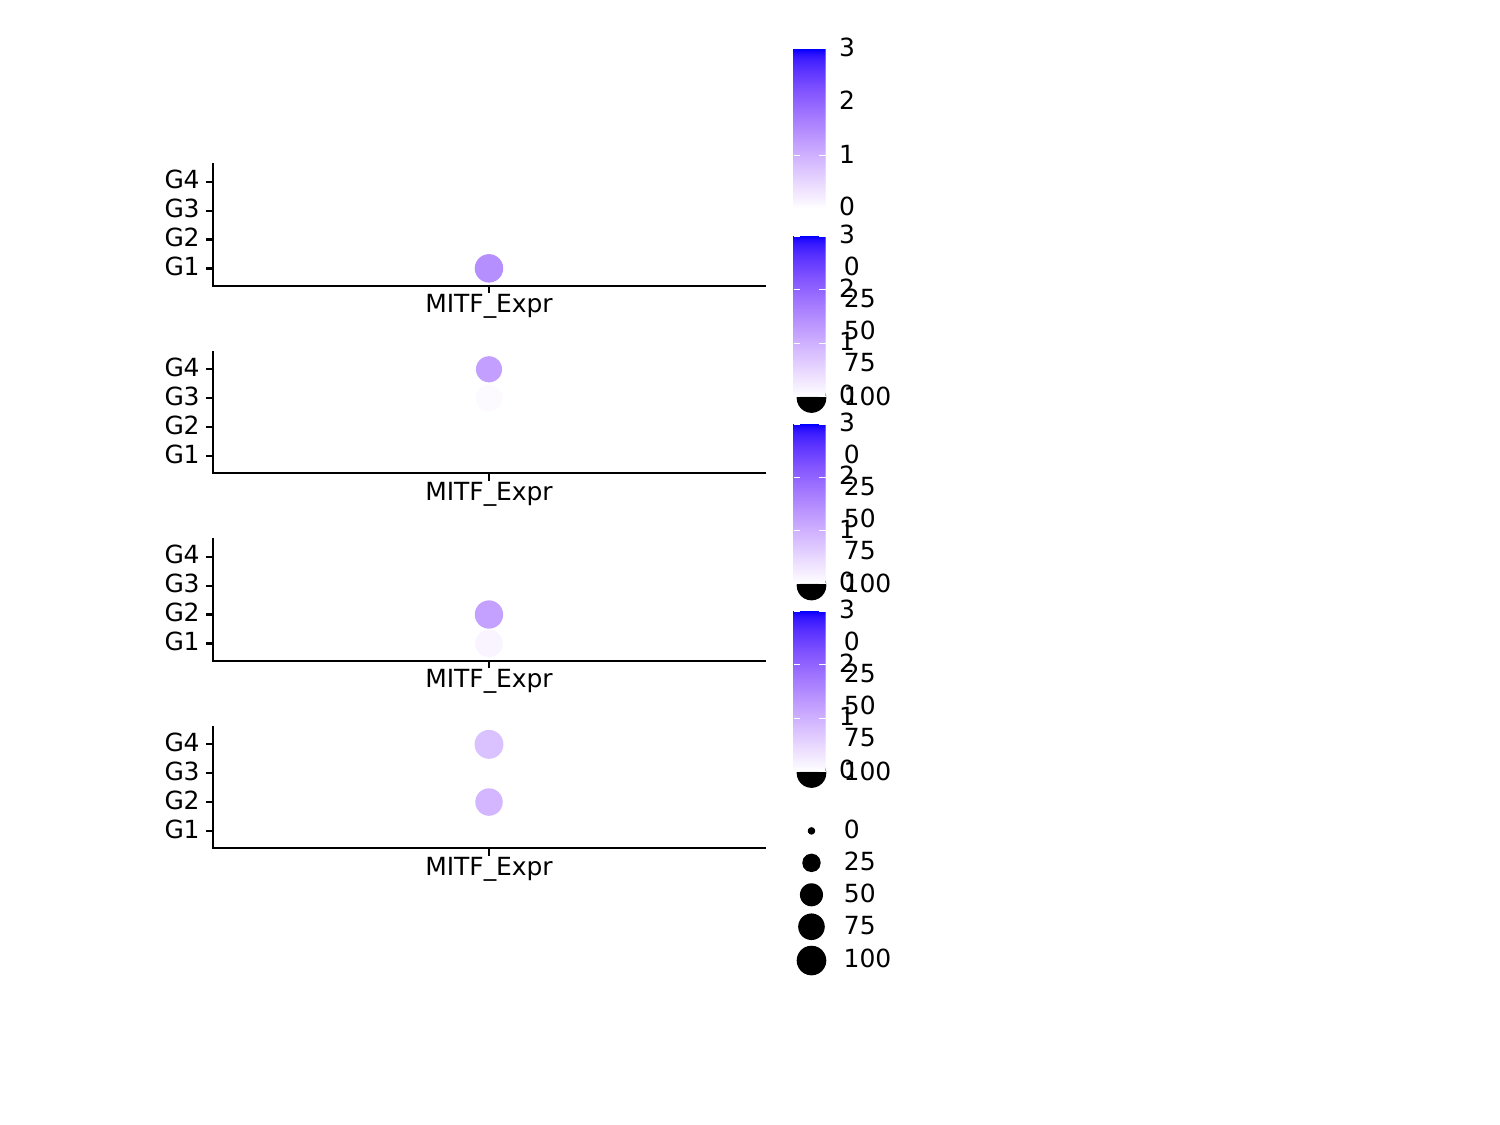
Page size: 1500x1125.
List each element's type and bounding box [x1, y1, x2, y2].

picture [793, 49, 826, 149]
text_box [149, 149, 901, 901]
